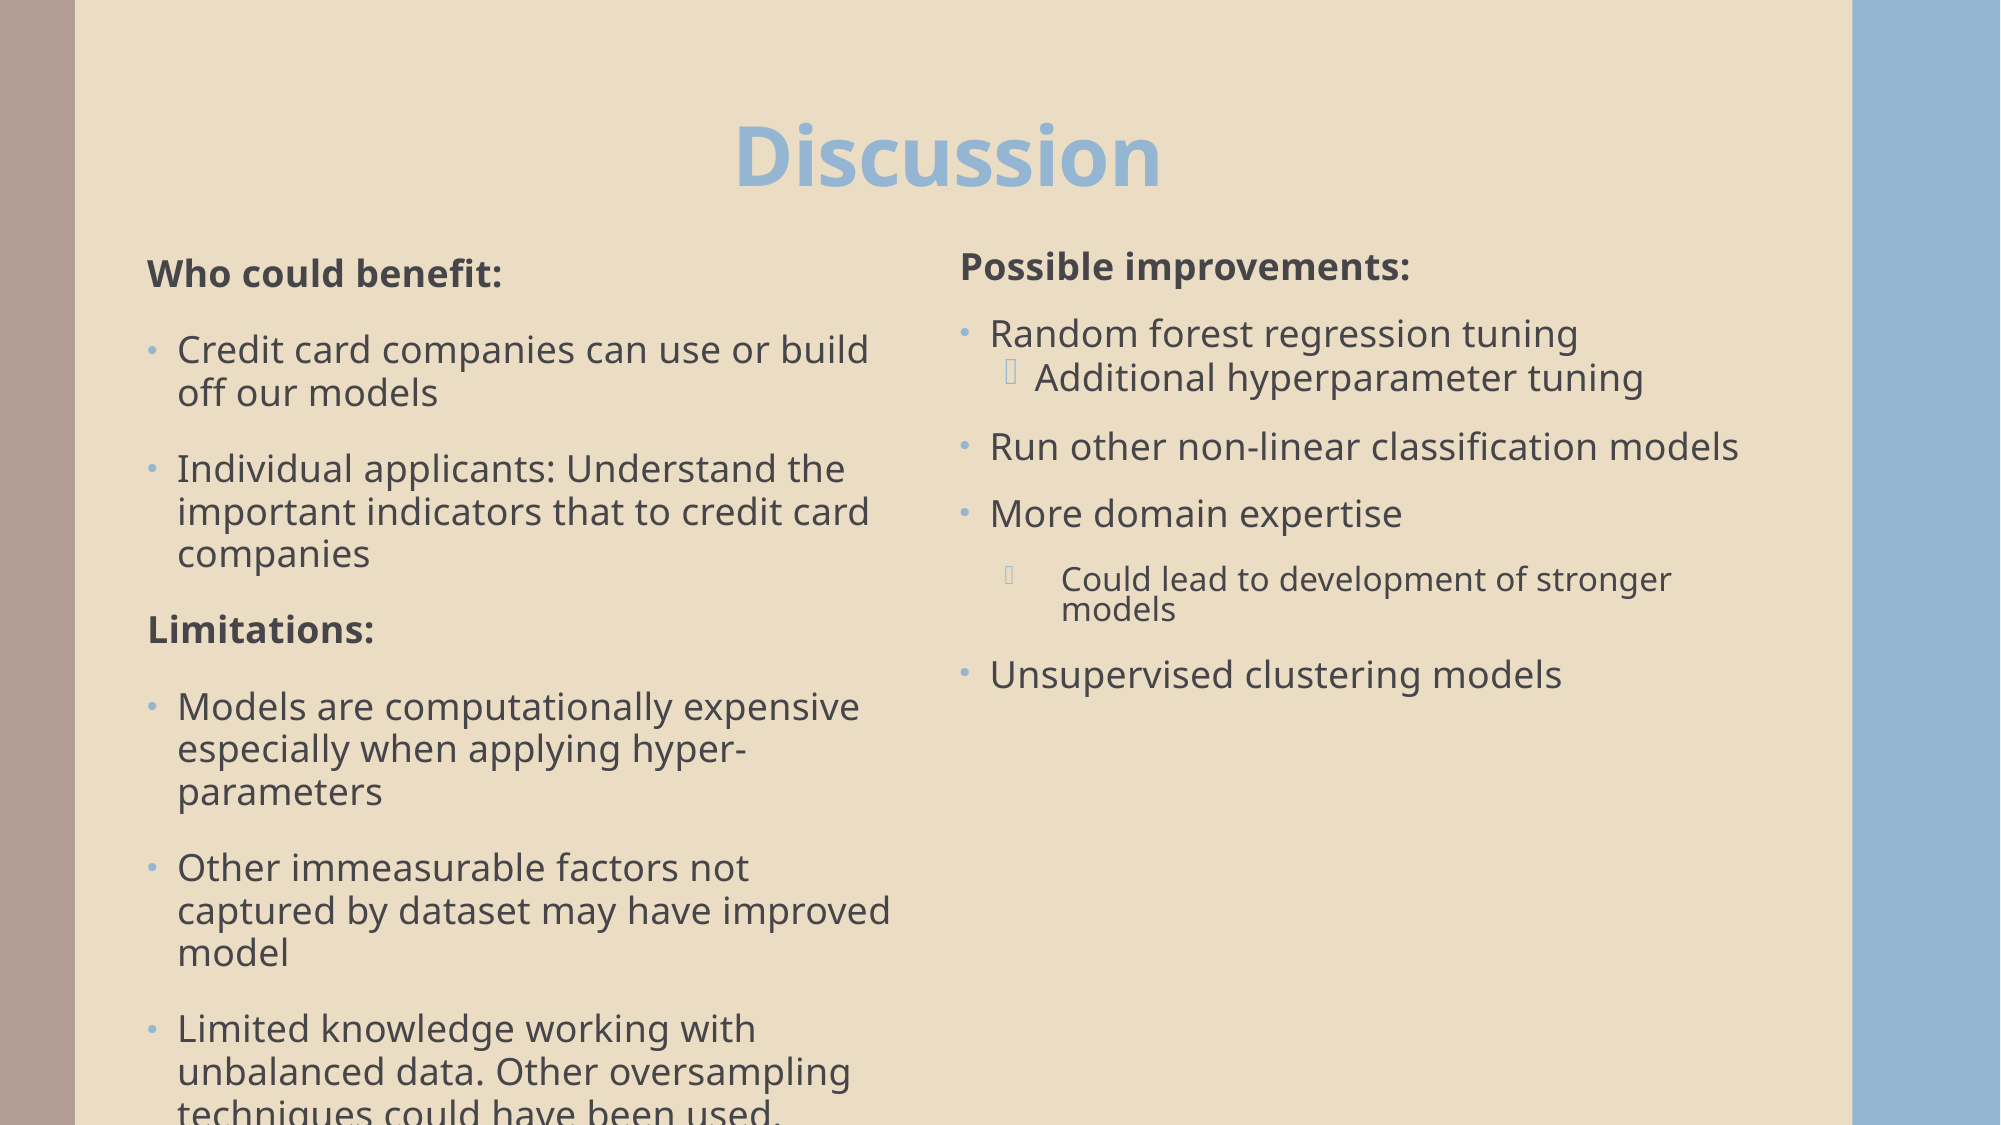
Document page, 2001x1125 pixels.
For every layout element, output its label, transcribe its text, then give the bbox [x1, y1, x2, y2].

list Who could benefit: Credit card companies can use or build off our models Individual applicants: Understand the important indicators that to credit card companies Limitations: Models are computationally expensive especially when applying hyper-parameters Other immeasurable factors not captured by dataset may have improved model Limited knowledge working with unbalanced data. Other oversampling techniques could have been used. [131, 245, 926, 1097]
title Discussion [131, 84, 1765, 213]
text_box Possible improvements: Random forest regression tuning Additional hyperparameter tuning Run other non-linear classification models More domain expertise Could lead to development of stronger models Unsupervised clustering models [944, 245, 1761, 1098]
